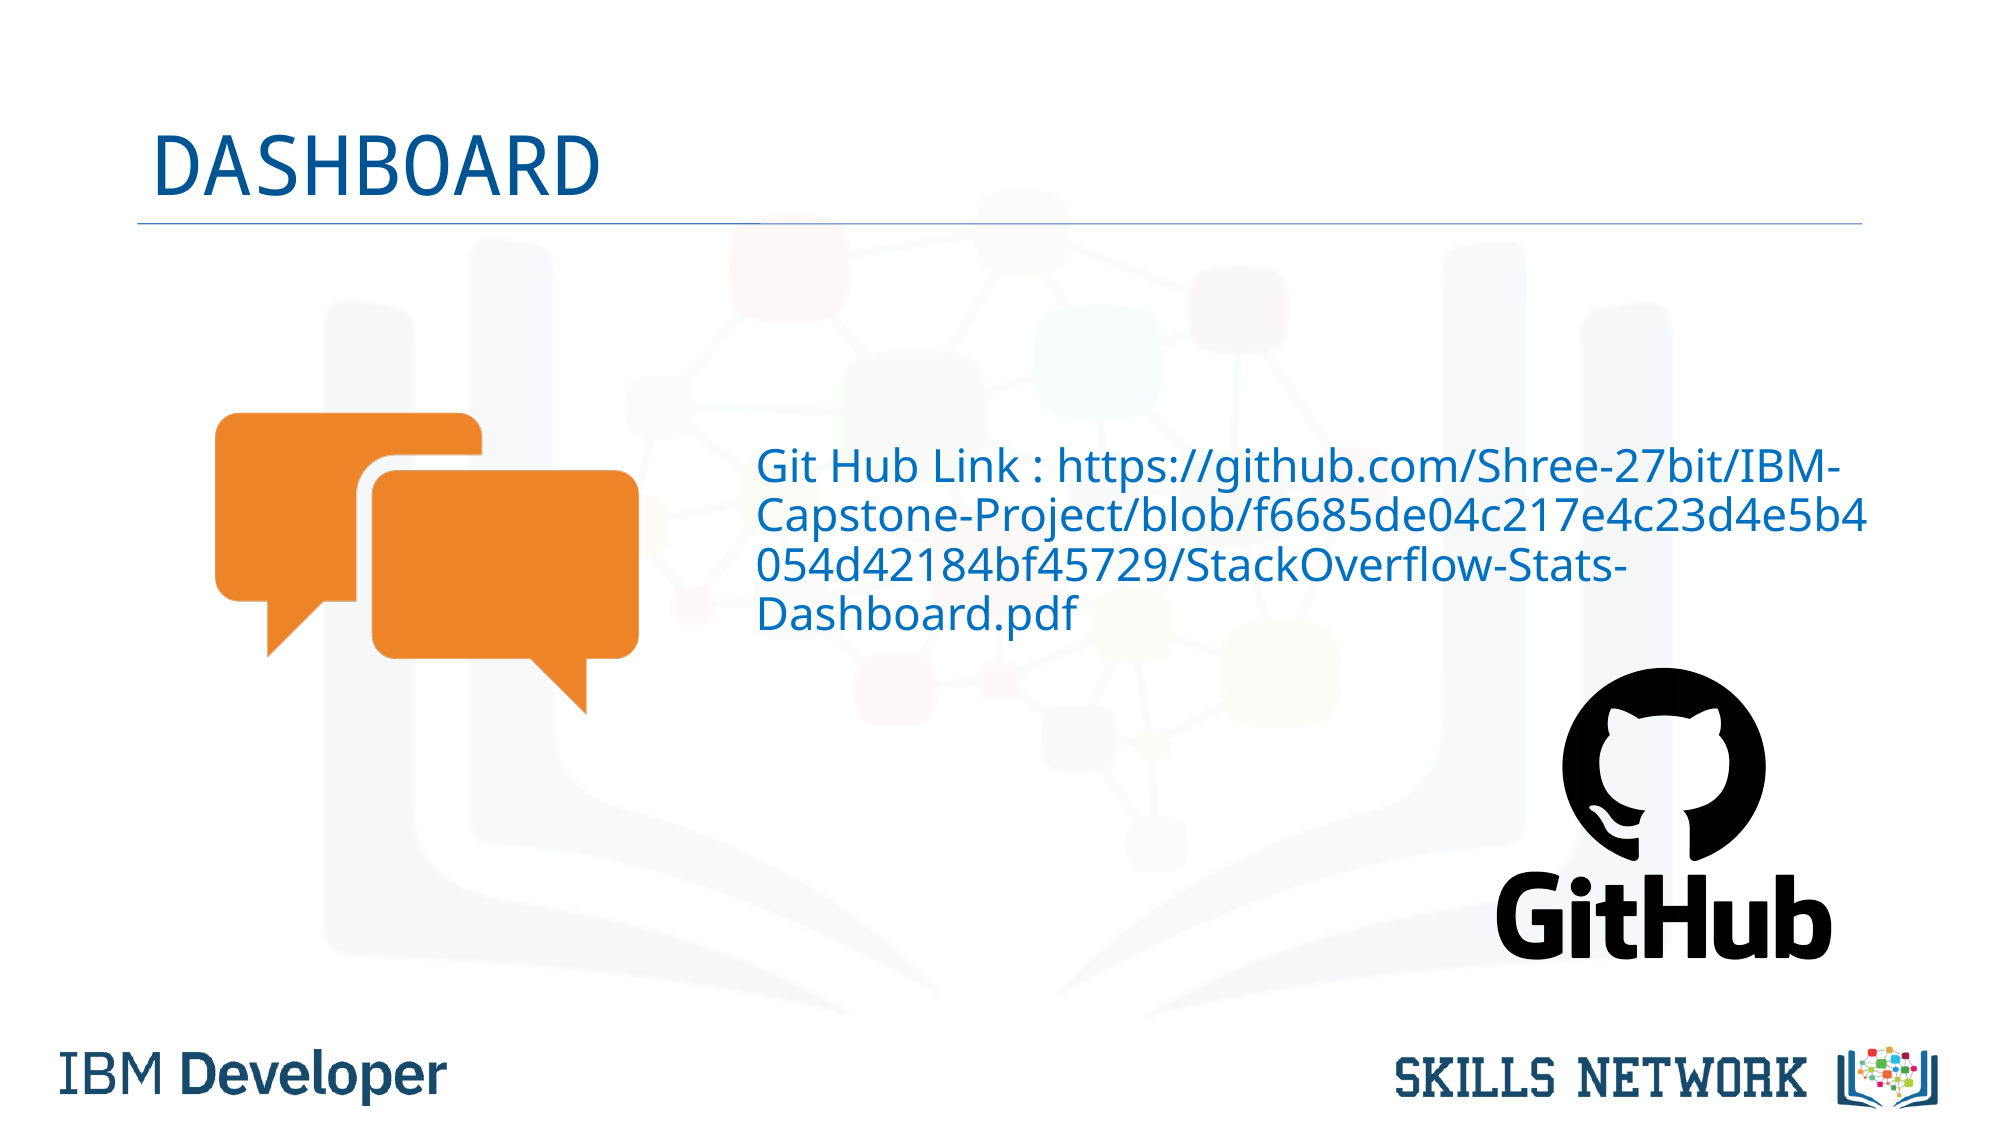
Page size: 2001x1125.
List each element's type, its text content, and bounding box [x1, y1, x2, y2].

picture [1390, 1045, 1945, 1111]
picture [1389, 663, 1939, 964]
picture [55, 1045, 459, 1108]
list Git Hub Link : https://github.com/Shree-27bit/IBM-Capstone-Project/blob/f6685de04c217e4c23d4e5b4054d42184bf45729/StackOverflow-Stats-Dashboard.pdf [740, 435, 1901, 692]
picture [176, 311, 678, 813]
title DASHBOARD [137, 59, 1863, 278]
